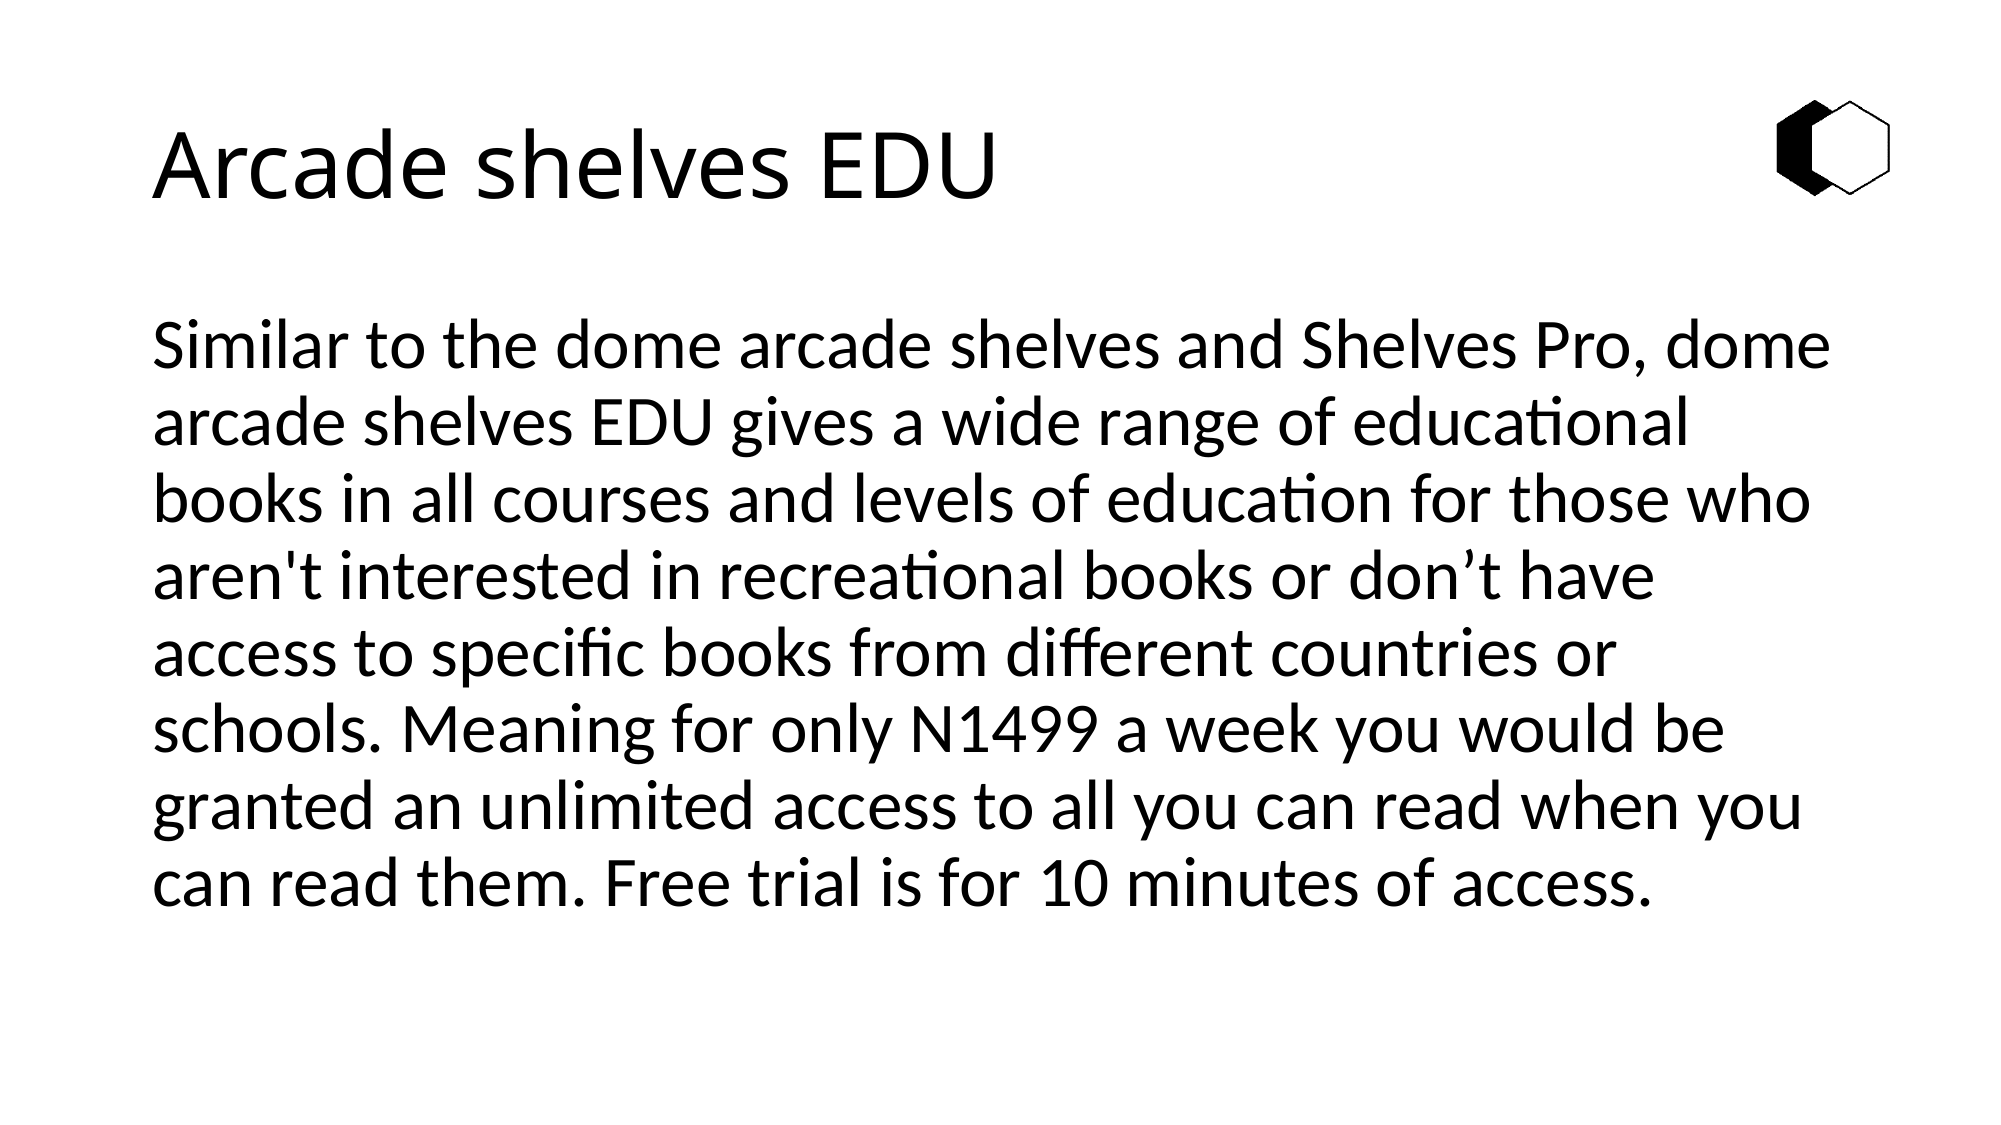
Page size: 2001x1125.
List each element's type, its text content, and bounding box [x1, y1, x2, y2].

picture [1863, 59, 2000, 253]
list Similar to the dome arcade shelves and Shelves Pro, dome arcade shelves EDU gives a wide range of educational books in all courses and levels of education for those who aren't interested in recreational books or don’t have access to specific books from different countries or schools. Meaning for only N1499 a week you would be granted an unlimited access to all you can read when you can read them. Free trial is for 10 minutes of access. [137, 299, 1863, 1014]
title Arcade shelves EDU [137, 59, 1863, 278]
